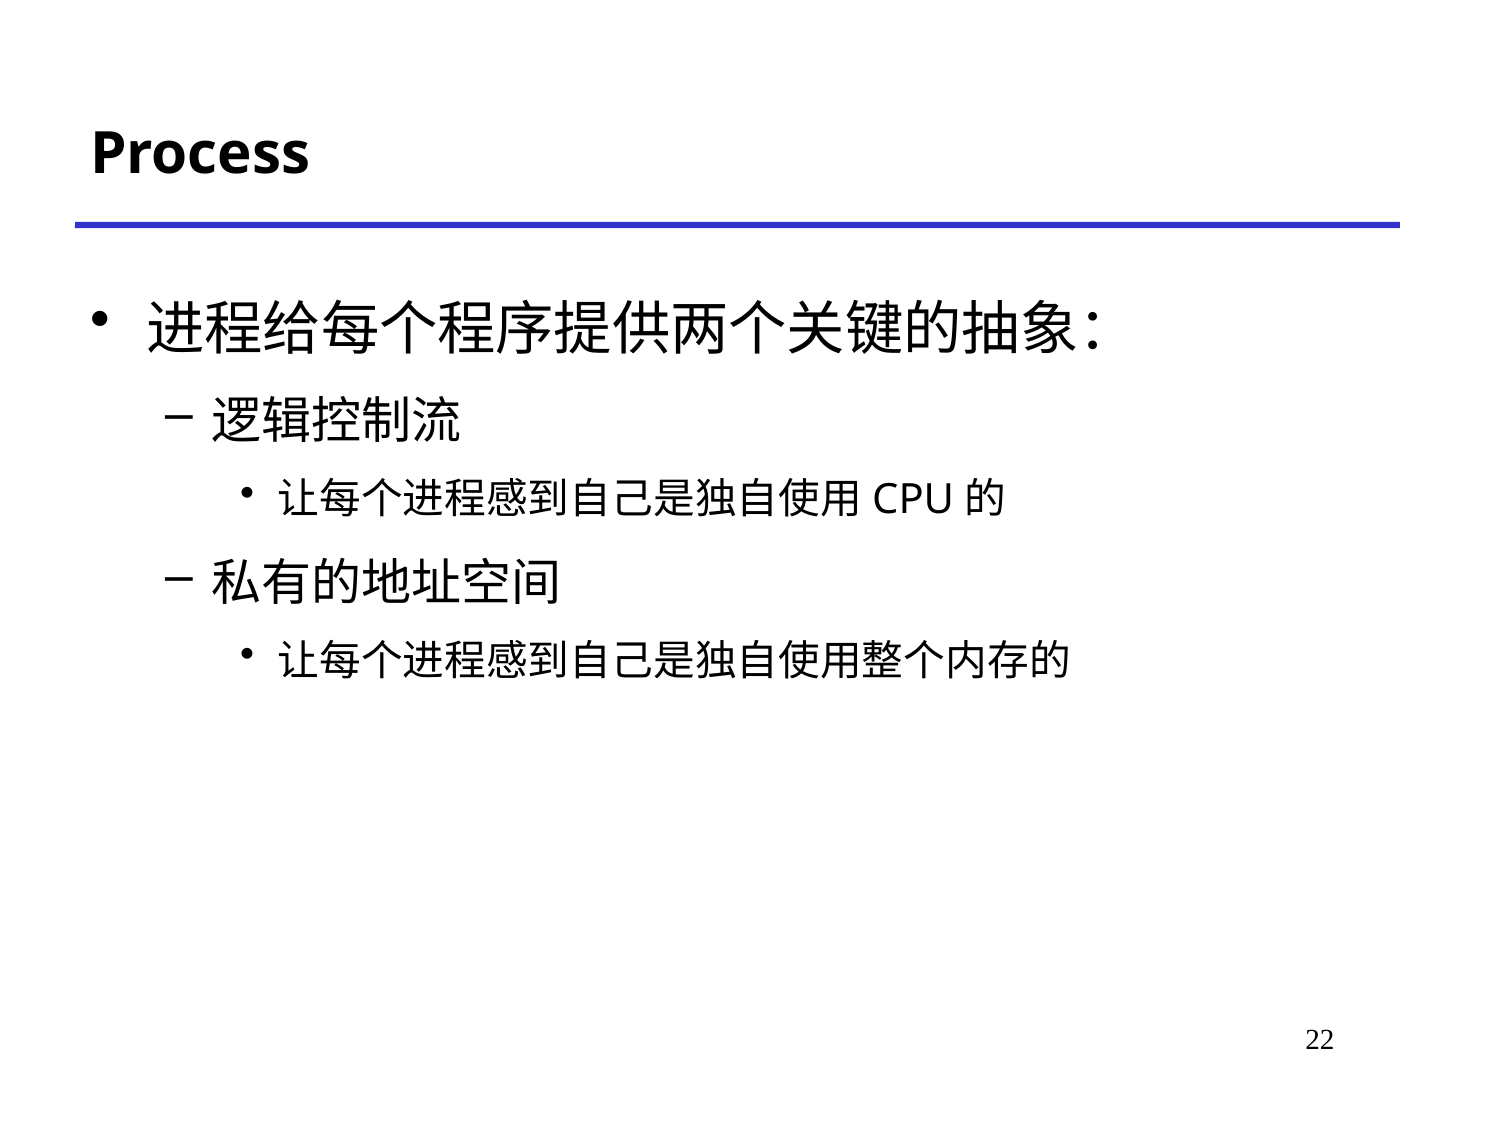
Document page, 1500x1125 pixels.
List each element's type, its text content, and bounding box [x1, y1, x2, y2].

title Process [75, 75, 1400, 225]
slide_number * [1137, 1012, 1350, 1088]
list 进程给每个程序提供两个关键的抽象： 逻辑控制流 让每个进程感到自己是独自使用CPU的 私有的地址空间 让每个进程感到自己是独自使用整个内存的 [75, 262, 1388, 988]
